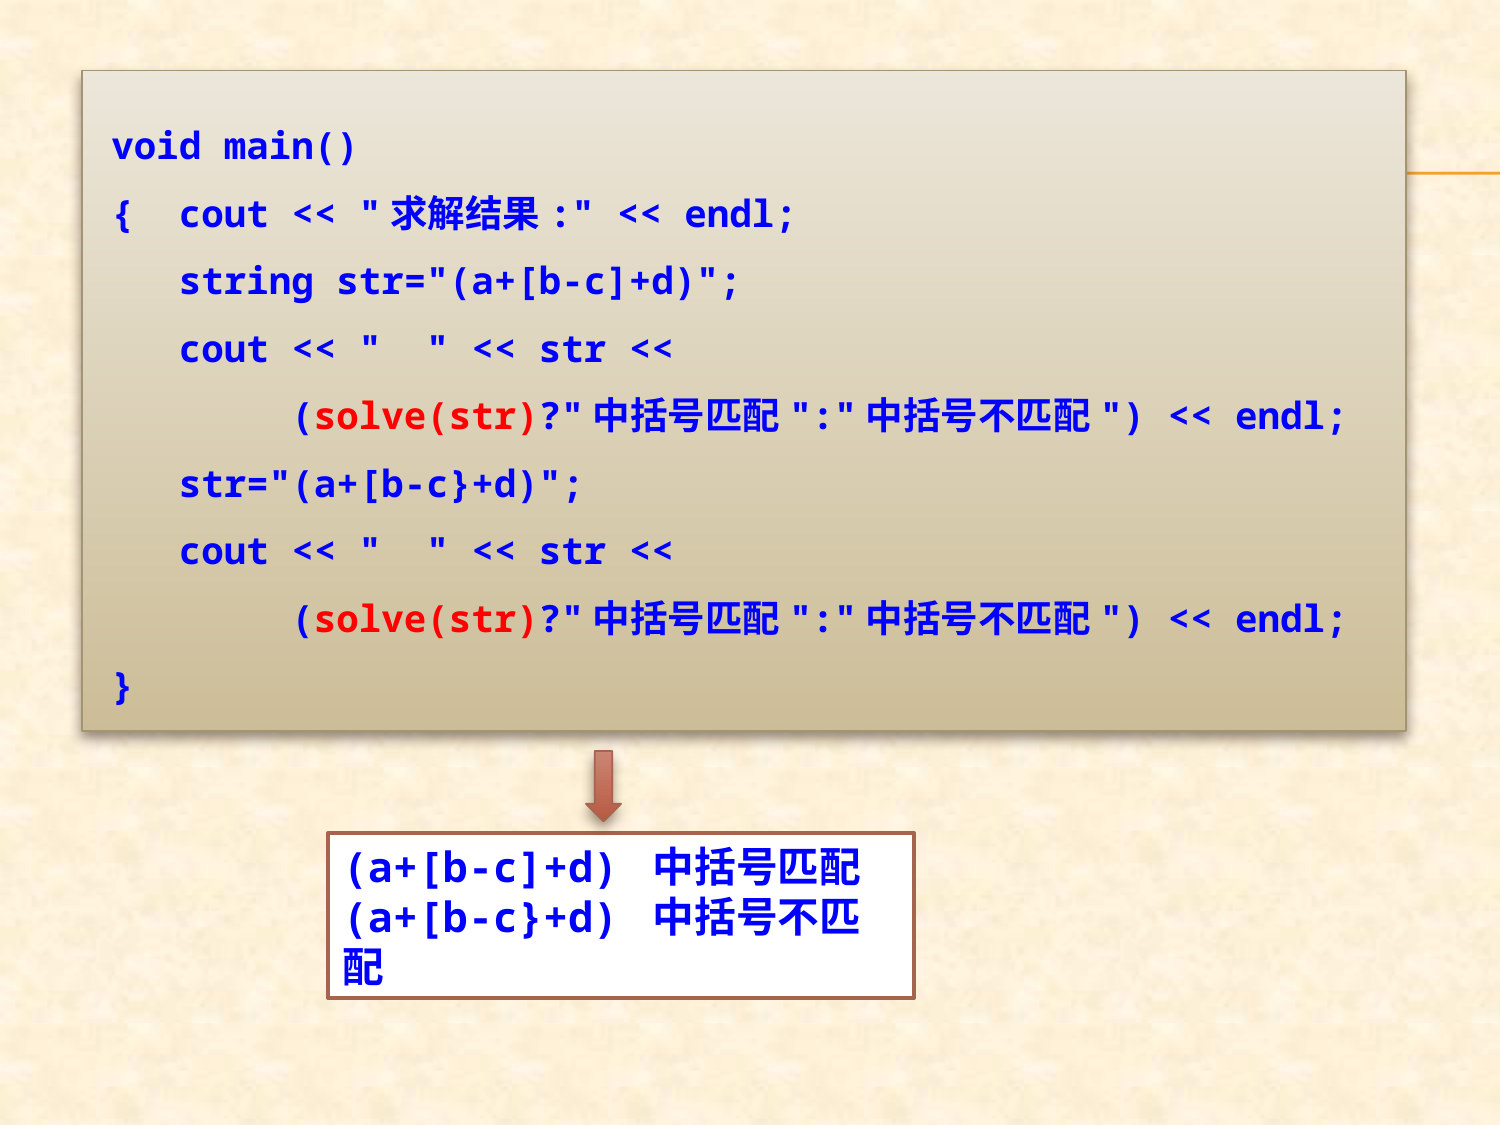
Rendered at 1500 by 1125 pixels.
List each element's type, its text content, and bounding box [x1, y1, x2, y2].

text_box void main() { cout << "求解结果:" << endl; string str="(a+[b-c]+d)"; cout << " " << str << (solve(str)?"中括号匹配":"中括号不匹配") << endl; str="(a+[b-c}+d)"; cout << " " << str << (solve(str)?"中括号匹配":"中括号不匹配") << endl; } [81, 70, 1407, 732]
text_box (a+[b-c]+d) 中括号匹配 (a+[b-c}+d) 中括号不匹配 [326, 831, 916, 1000]
text_box [585, 750, 622, 822]
picture [0, 0, 1500, 1125]
